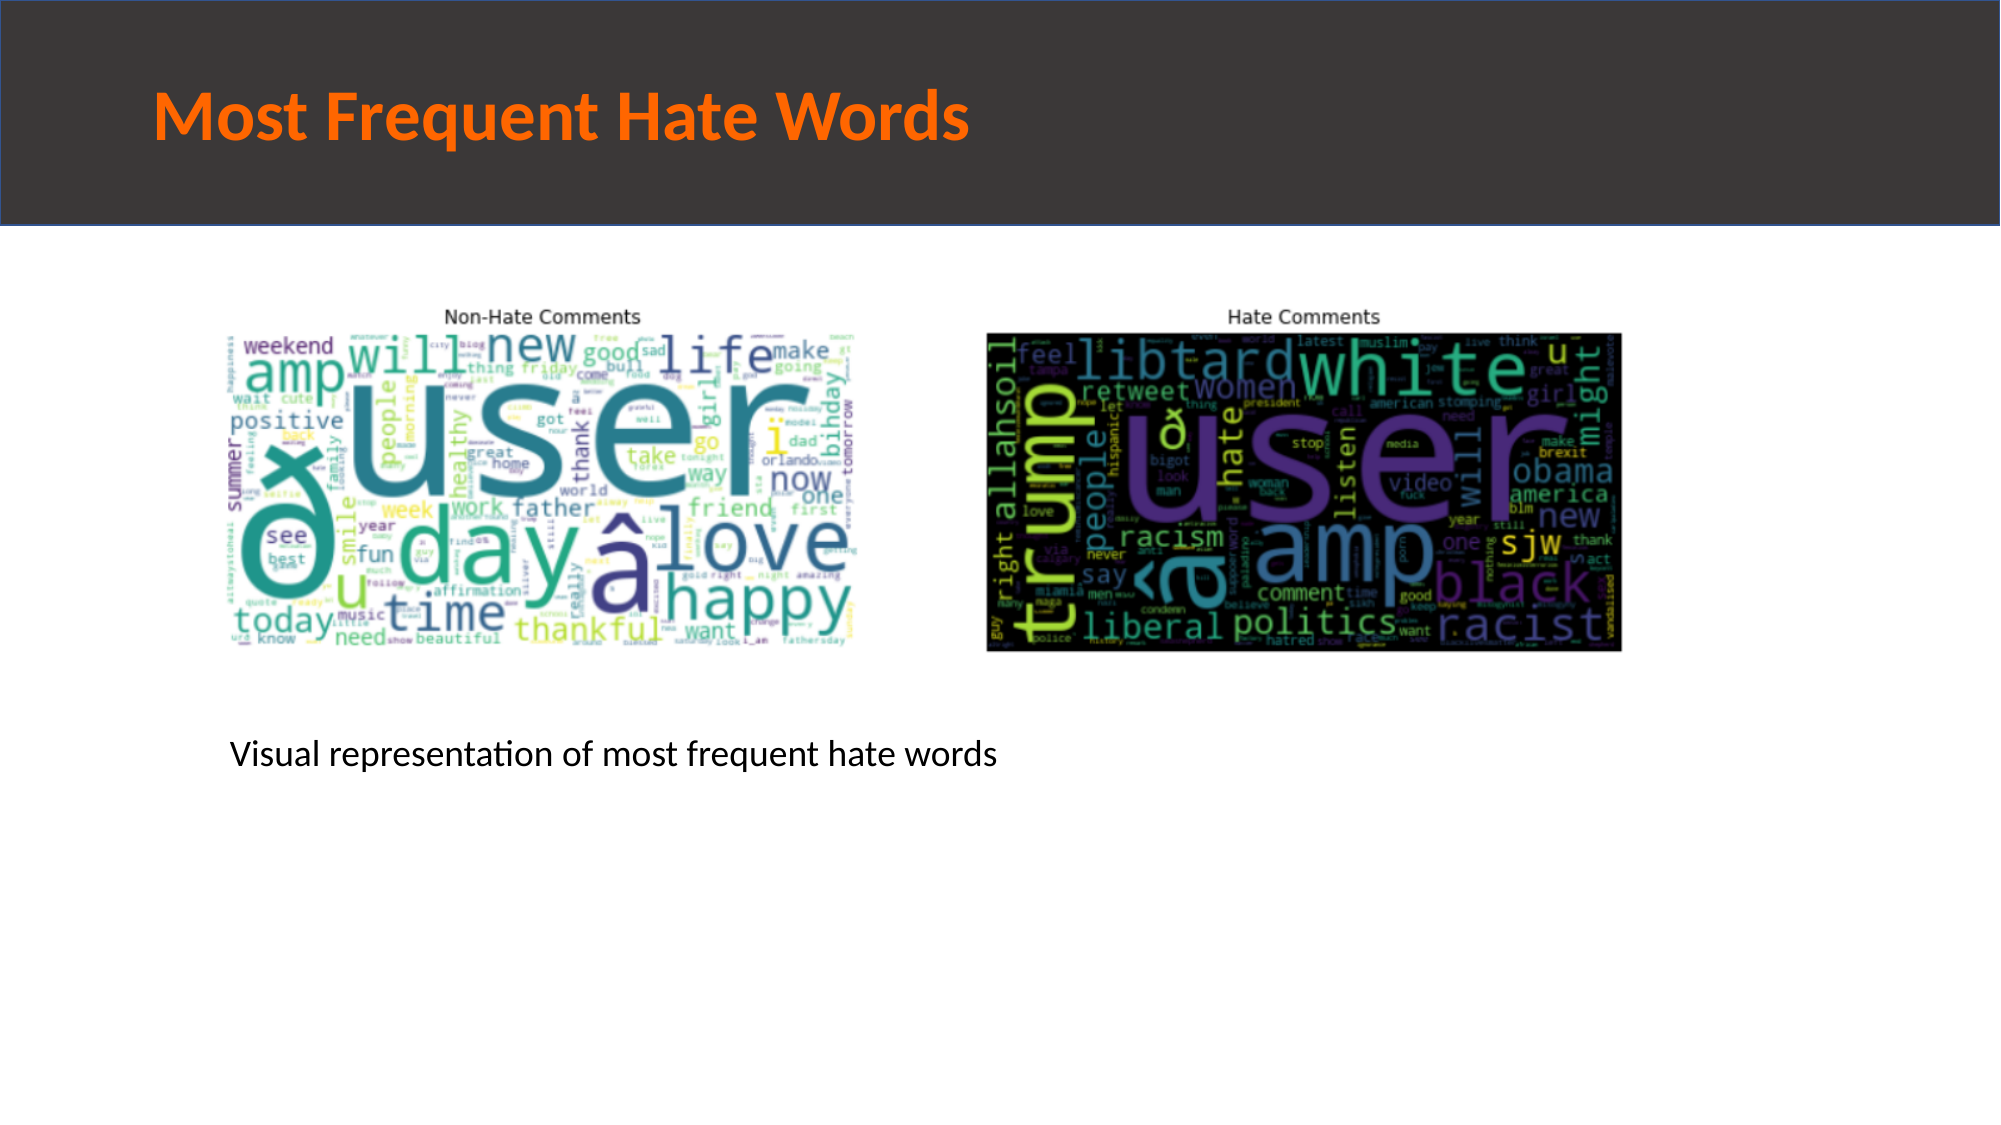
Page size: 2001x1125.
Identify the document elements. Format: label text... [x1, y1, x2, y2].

text_box [0, 0, 2000, 226]
picture [192, 286, 1644, 665]
title Most Frequent Hate Words [137, 7, 1863, 225]
list Visual representation of most frequent hate words [214, 726, 1478, 1077]
